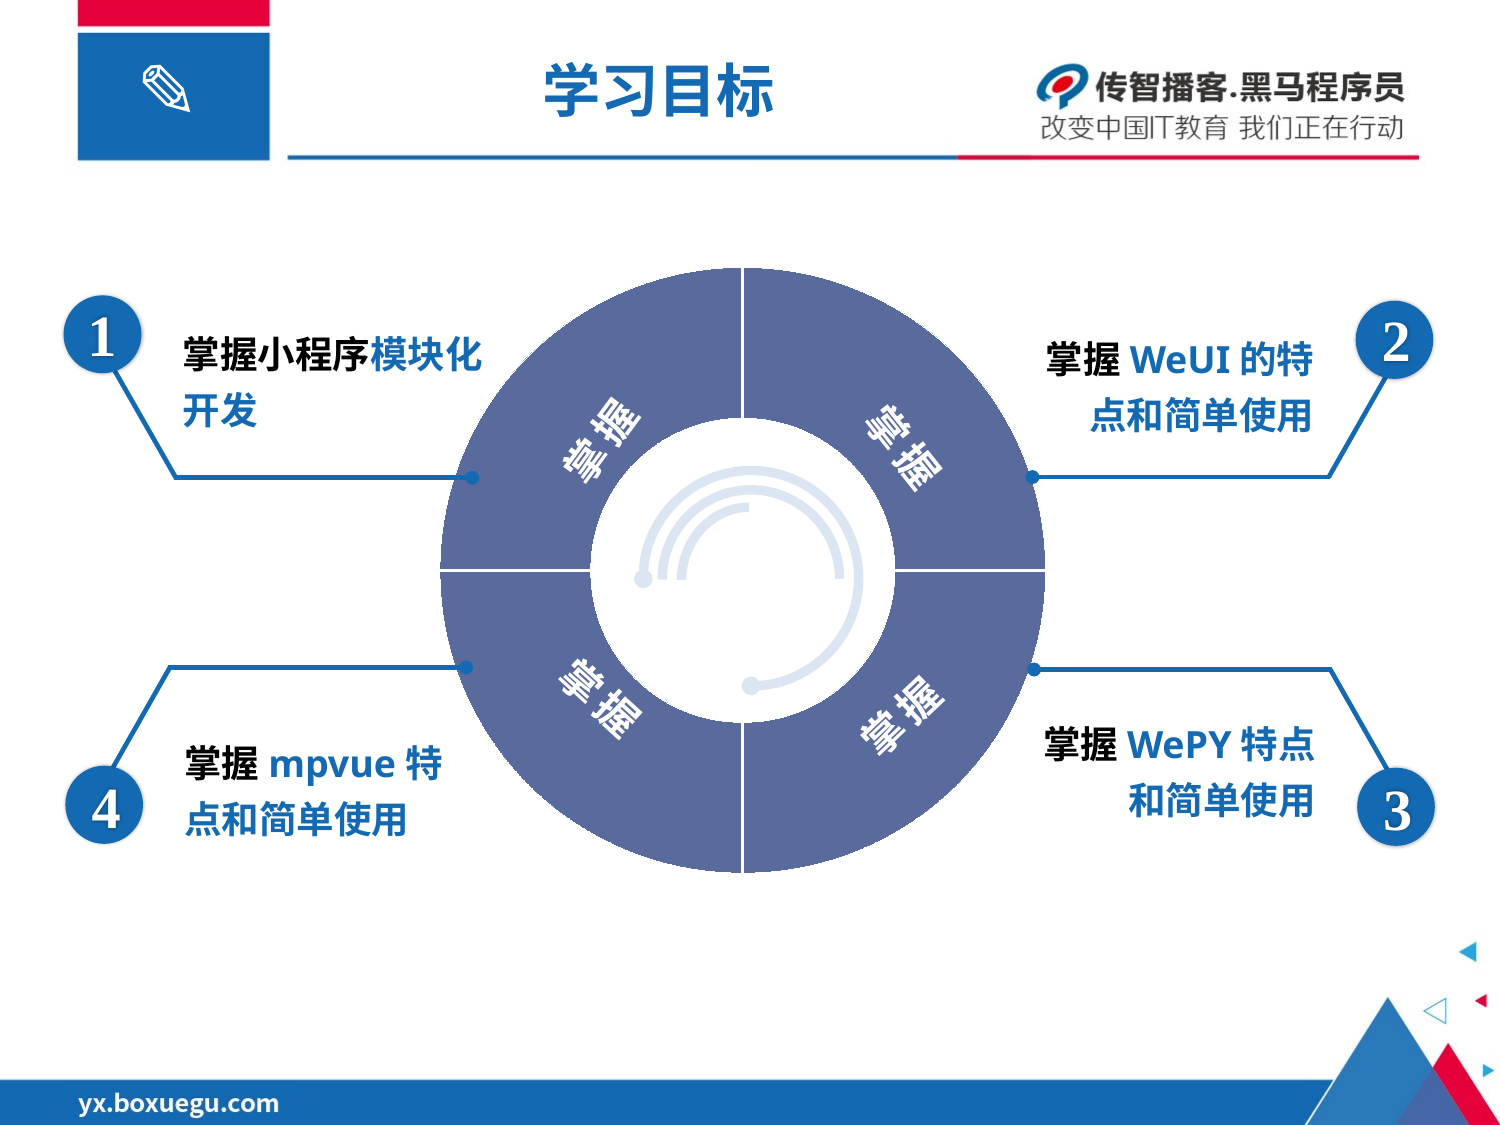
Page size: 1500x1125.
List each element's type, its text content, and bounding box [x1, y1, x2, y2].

picture [0, 0, 1500, 1125]
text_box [1014, 669, 1436, 851]
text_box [65, 667, 486, 850]
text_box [1013, 295, 1434, 478]
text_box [63, 290, 532, 479]
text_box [289, 254, 1197, 887]
title 学习目标 [271, 25, 1046, 153]
